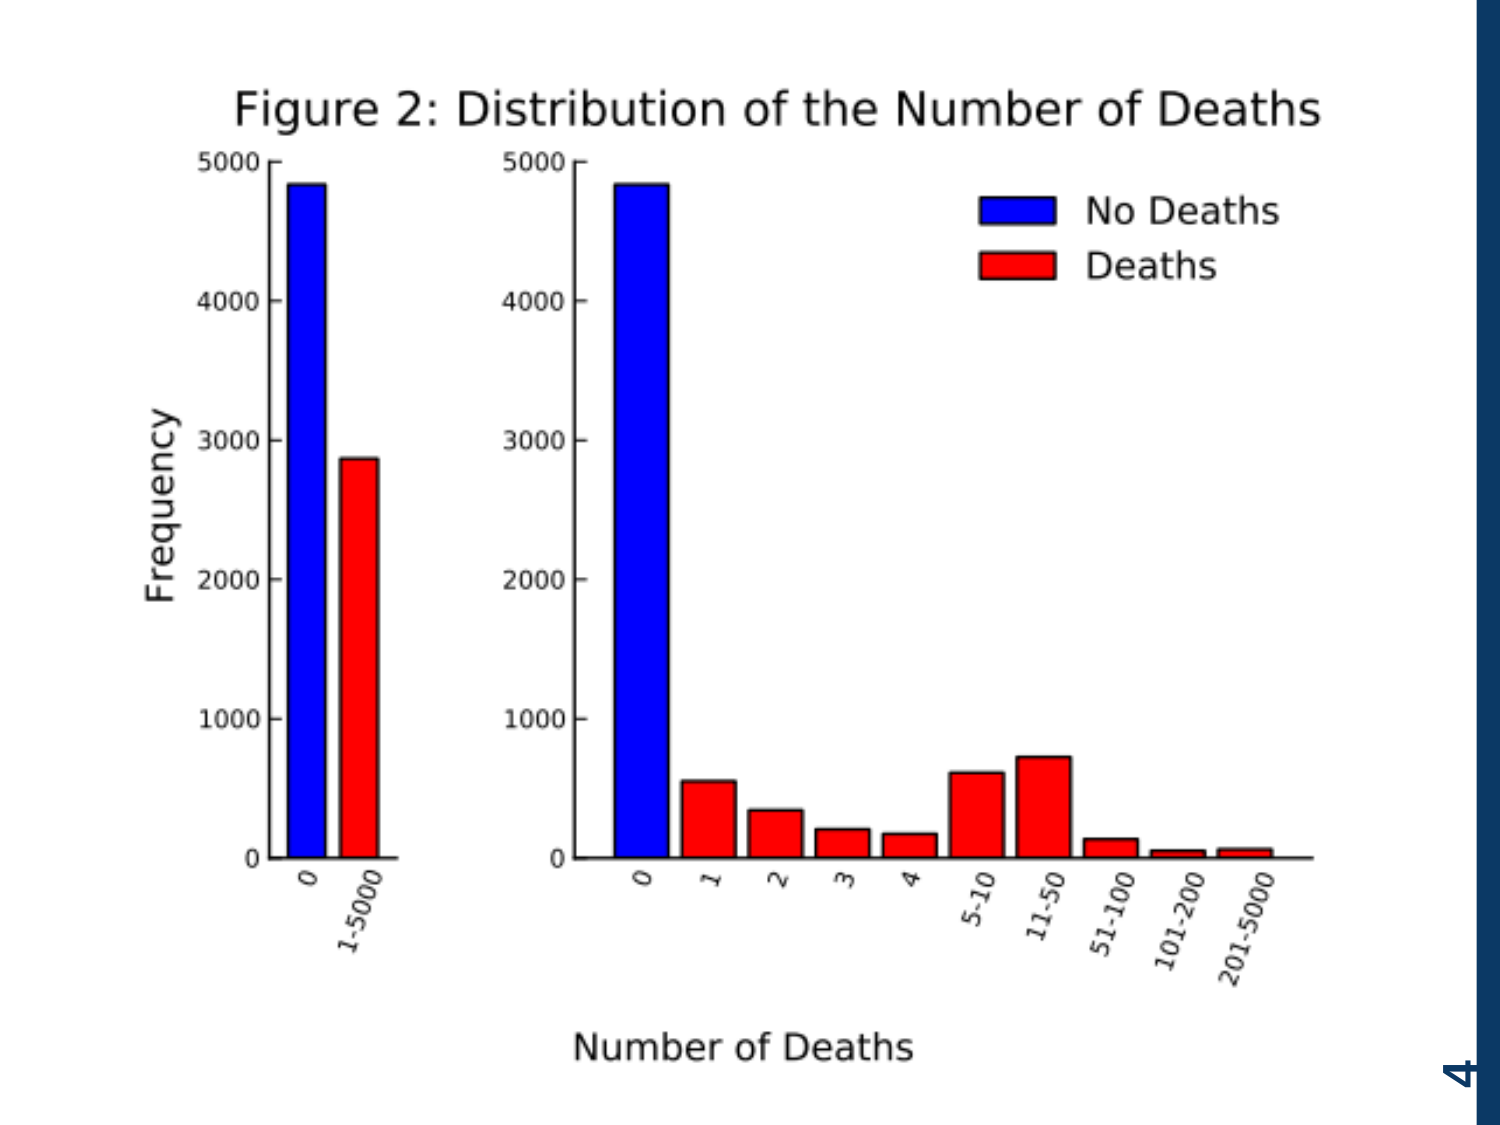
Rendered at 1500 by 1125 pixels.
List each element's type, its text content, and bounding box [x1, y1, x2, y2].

slide_number 4 [1427, 887, 1488, 1104]
picture [123, 68, 1334, 1080]
